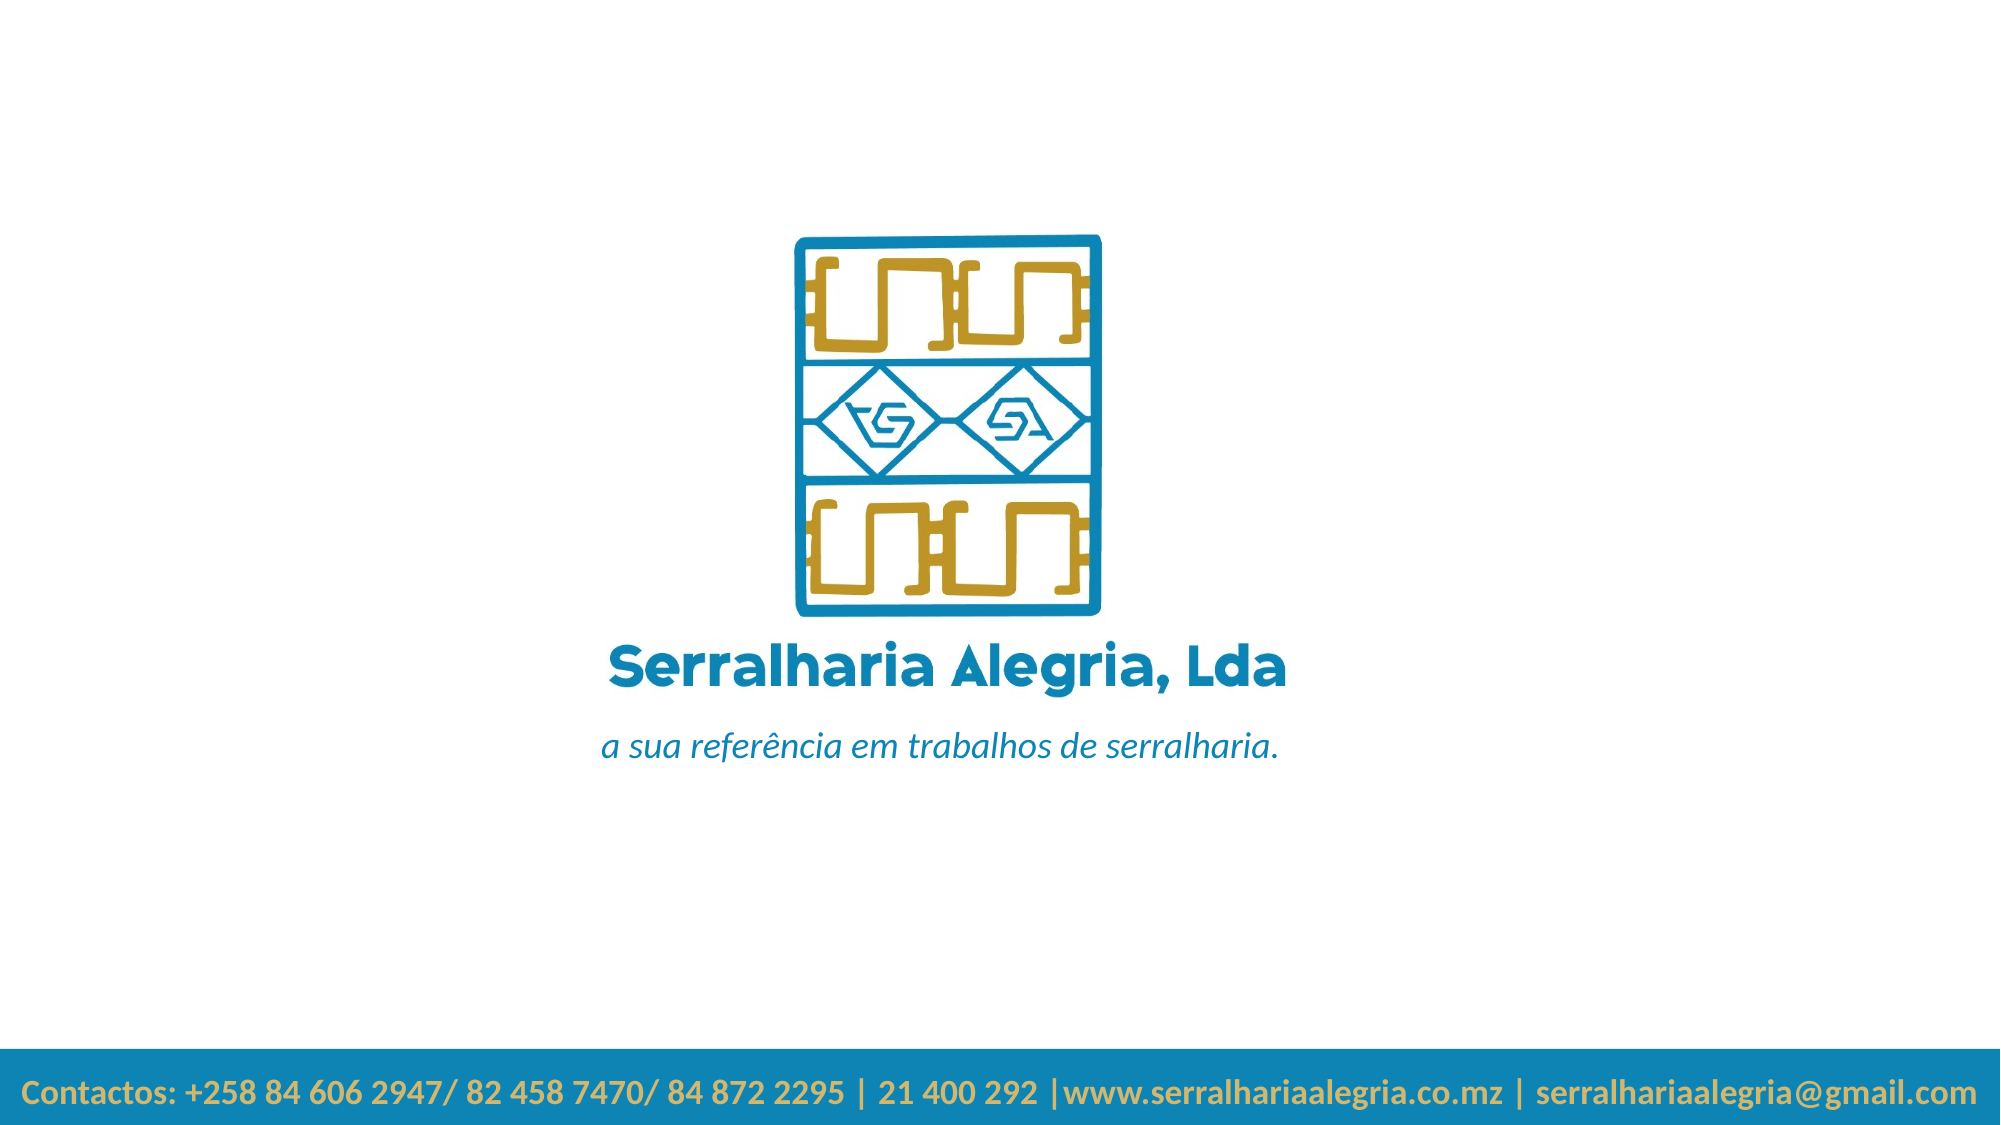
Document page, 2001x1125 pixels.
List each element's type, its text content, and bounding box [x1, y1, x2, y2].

picture [599, 232, 1294, 701]
text_box a sua referência em trabalhos de serralharia. [583, 713, 1299, 864]
footer Contactos: +258 84 606 2947/ 82 458 7470/ 84 872 2295 | 21 400 292 |www.serralhariaalegria.co.mz | serralhariaalegria@gmail.com [0, 1048, 2000, 1125]
